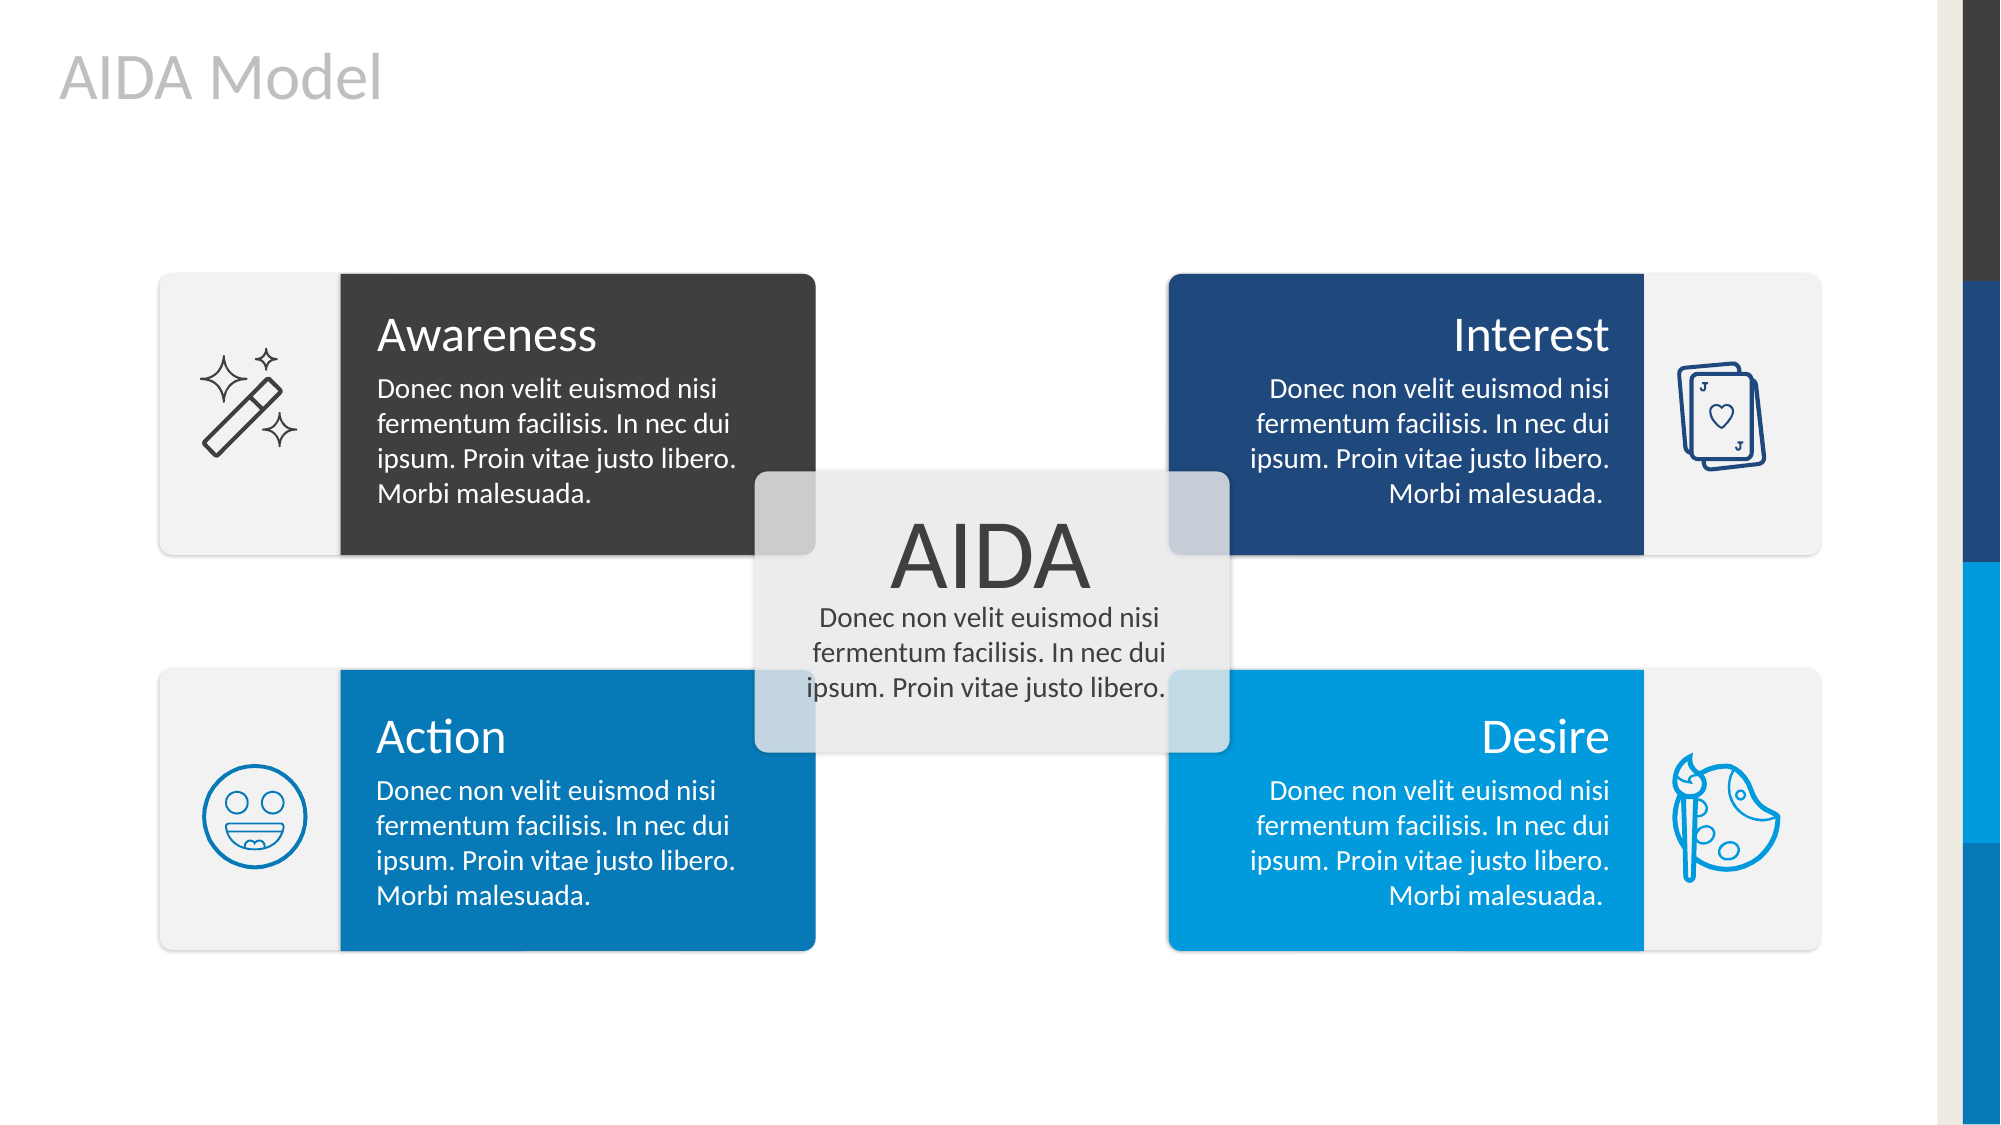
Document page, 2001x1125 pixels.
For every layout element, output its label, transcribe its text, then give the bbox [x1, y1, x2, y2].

text_box [1964, 841, 2000, 1125]
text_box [1164, 668, 1822, 952]
text_box [1964, 560, 2000, 841]
text_box [1935, 0, 1964, 1125]
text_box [754, 471, 1230, 753]
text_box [159, 273, 823, 556]
text_box [1964, 0, 2000, 279]
text_box AIDA Model [44, 25, 413, 121]
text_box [1164, 273, 1822, 556]
text_box [1964, 279, 2000, 560]
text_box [159, 668, 822, 952]
